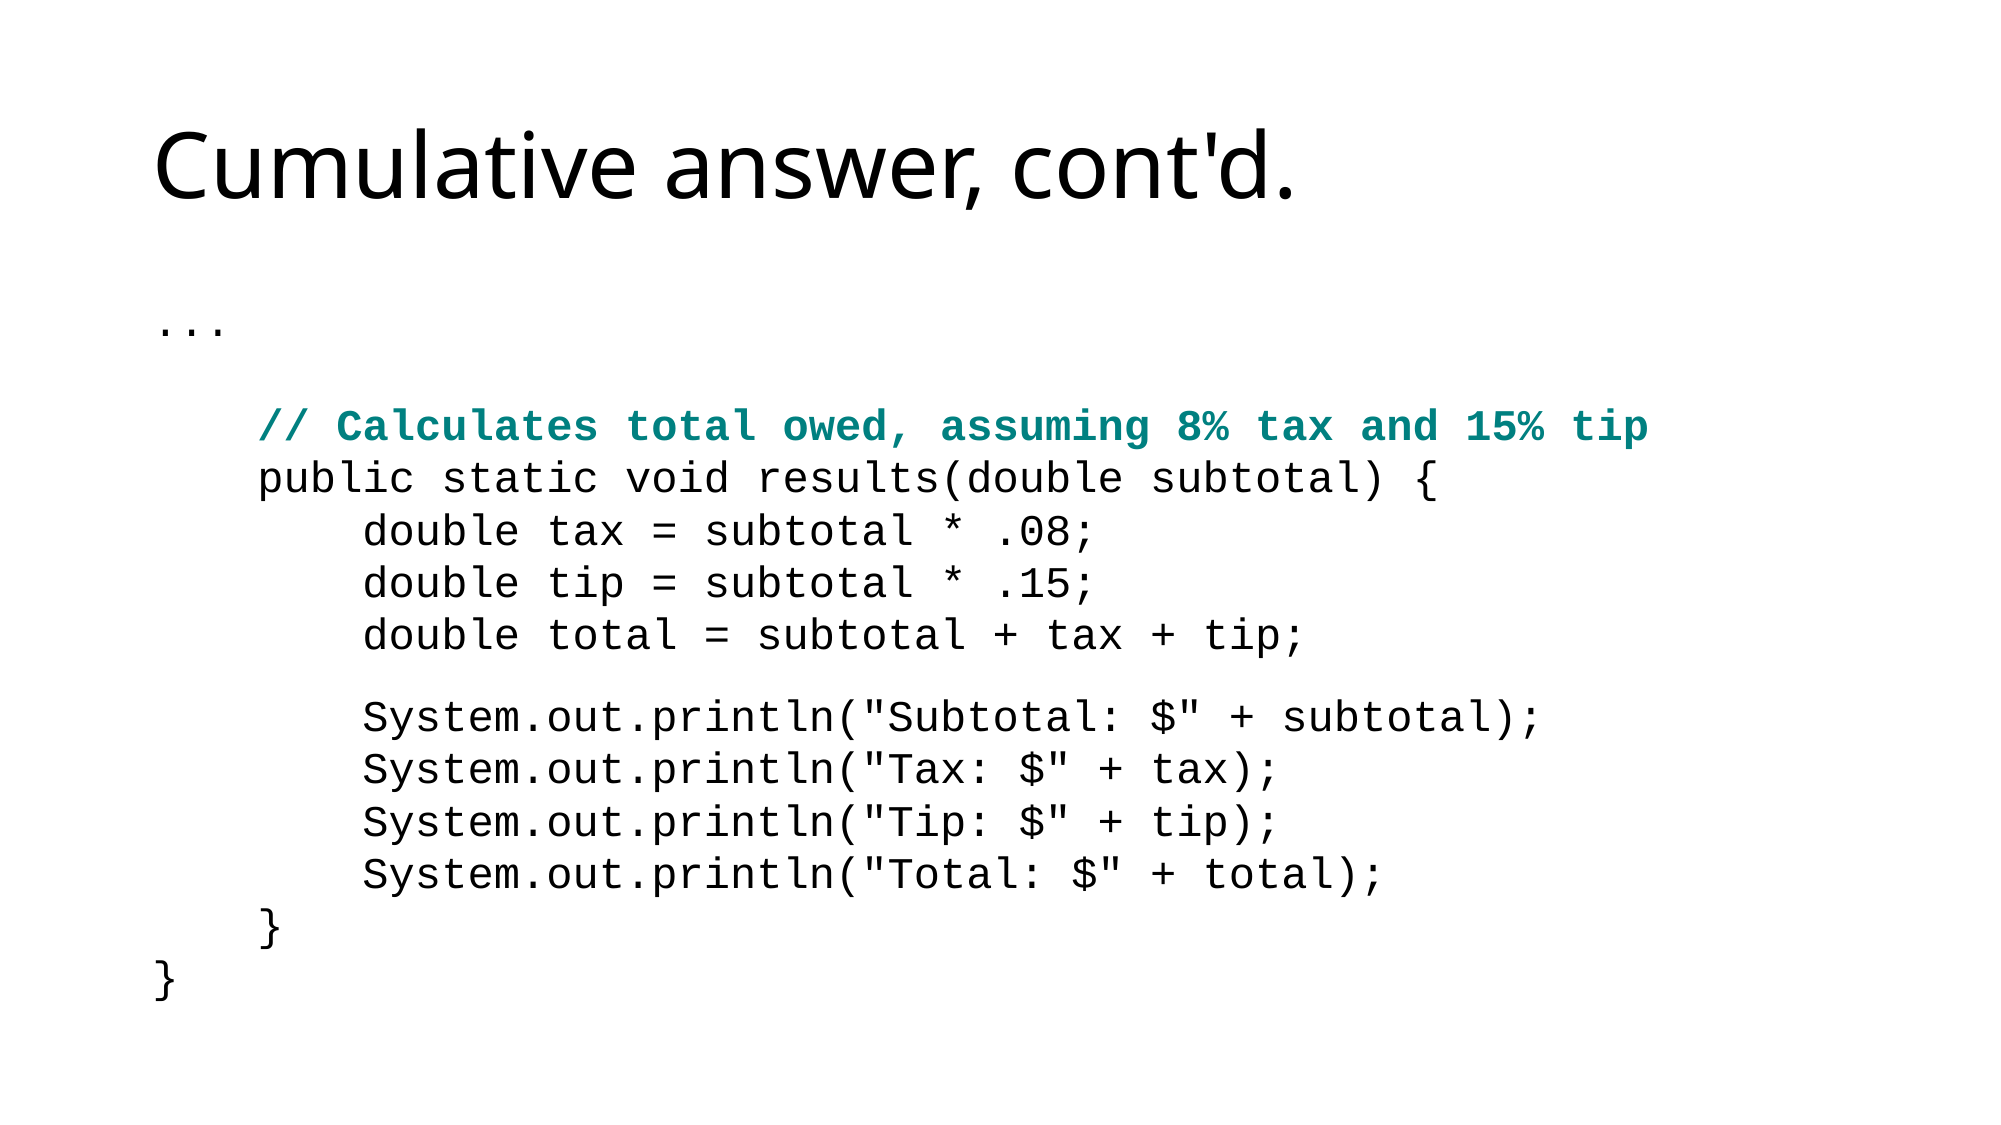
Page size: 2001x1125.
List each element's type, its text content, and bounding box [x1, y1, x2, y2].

list ... // Calculates total owed, assuming 8% tax and 15% tip public static void results(double subtotal) { double tax = subtotal * .08; double tip = subtotal * .15; double total = subtotal + tax + tip; System.out.println("Subtotal: $" + subtotal); System.out.println("Tax: $" + tax); System.out.println("Tip: $" + tip); System.out.println("Total: $" + total); } } [137, 299, 1863, 1014]
title Cumulative answer, cont'd. [137, 59, 1863, 278]
